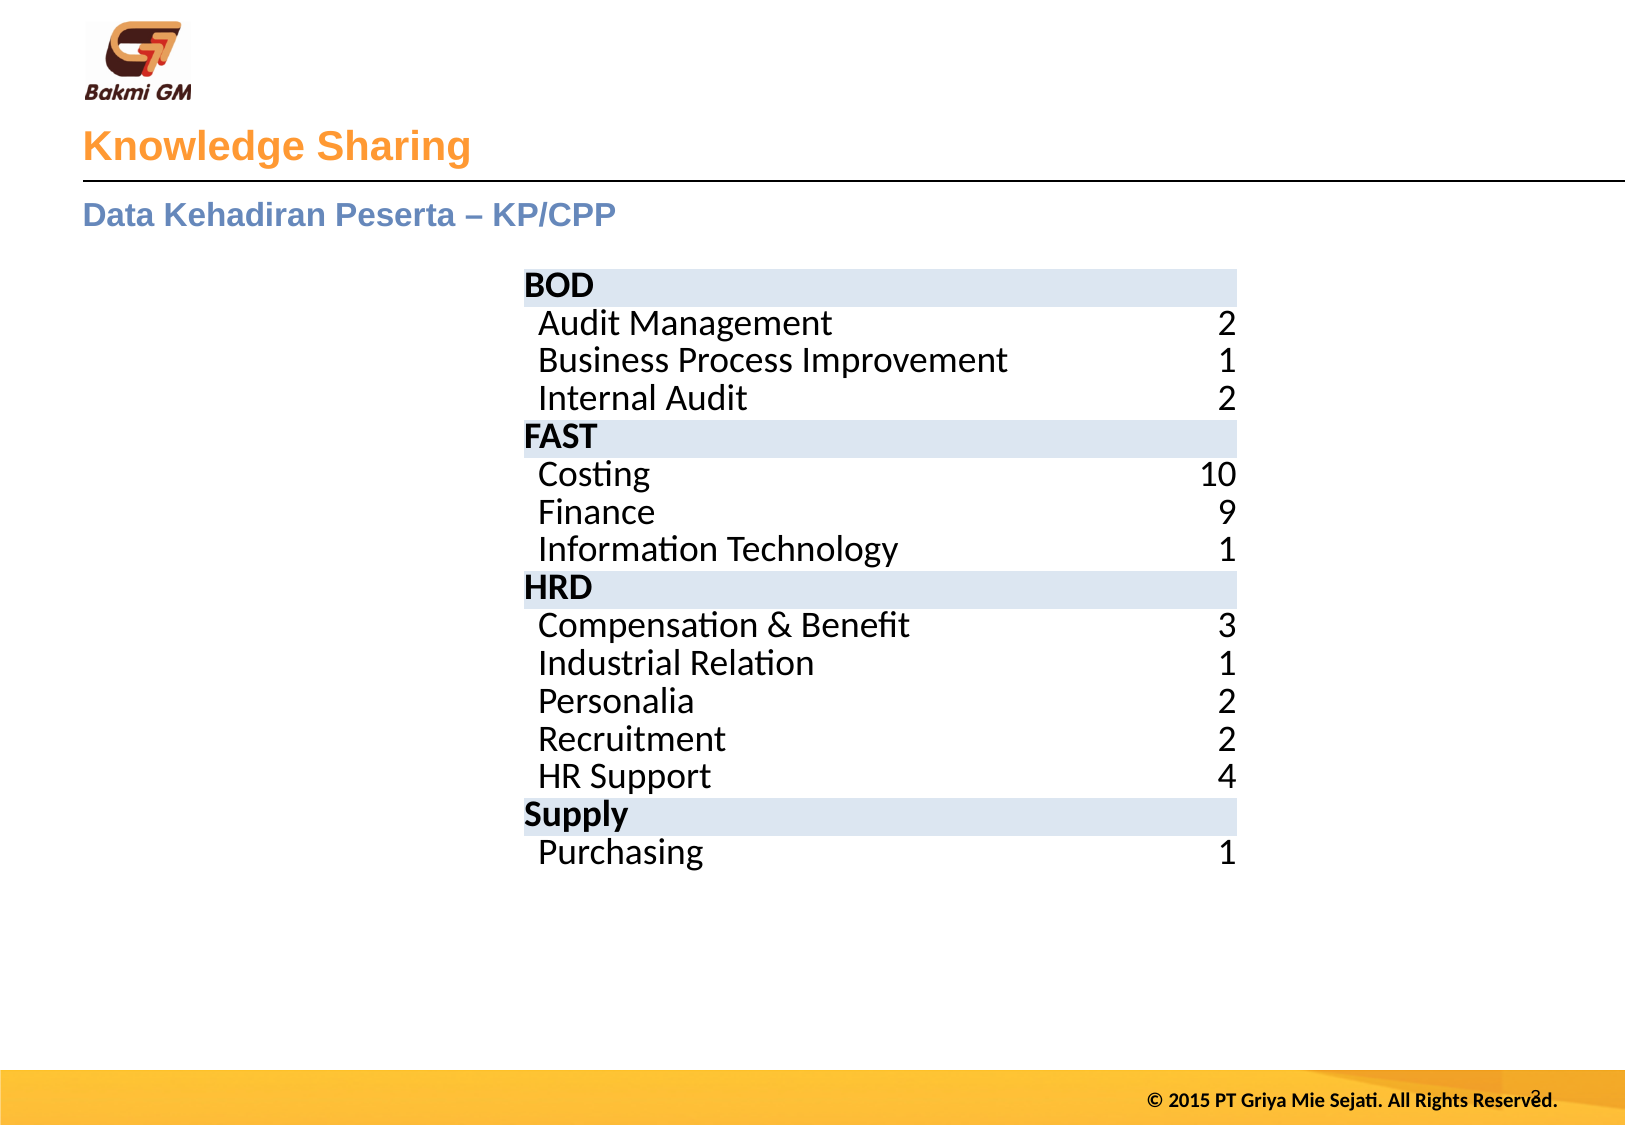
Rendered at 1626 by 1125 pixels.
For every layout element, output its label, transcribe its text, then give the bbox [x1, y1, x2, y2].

table_cell 2 [1019, 307, 1237, 345]
table_cell [1019, 571, 1237, 609]
picture [85, 20, 191, 67]
table_cell Purchasing [524, 836, 1019, 874]
table_cell Costing [524, 458, 1019, 496]
table_cell Compensation & Benefit [524, 609, 1019, 647]
table_cell HRD [524, 571, 1019, 609]
table_cell [1019, 420, 1237, 458]
table_cell FAST [524, 420, 1019, 458]
table_cell 1 [1019, 345, 1237, 383]
table_cell 2 [1019, 685, 1237, 723]
table_header BOD [524, 269, 1019, 307]
table_cell Information Technology [524, 534, 1019, 571]
table_cell Finance [524, 496, 1019, 534]
table_cell Audit Management [524, 307, 1019, 345]
picture [0, 1070, 1625, 1125]
table_cell Personalia [524, 685, 1019, 723]
table_header [1019, 269, 1237, 307]
table_cell Business Process Improvement [524, 345, 1019, 383]
list Data Kehadiran Peserta – KP/CPP [82, 182, 663, 270]
table_cell [1019, 798, 1237, 836]
table_cell Recruitment [524, 723, 1019, 760]
table_cell Supply [524, 798, 1019, 836]
title Knowledge Sharing [81, 67, 1541, 182]
table_cell HR Support [524, 760, 1019, 798]
table_cell 4 [1019, 760, 1237, 798]
table_cell 1 [1019, 534, 1237, 571]
table_cell 2 [1019, 383, 1237, 420]
table_cell 1 [1019, 647, 1237, 685]
table_cell 3 [1019, 609, 1237, 647]
table_cell 2 [1019, 723, 1237, 760]
table_cell Internal Audit [524, 383, 1019, 420]
table_cell 10 [1019, 458, 1237, 496]
table_cell Industrial Relation [524, 647, 1019, 685]
table_cell 9 [1019, 496, 1237, 534]
table_cell 1 [1019, 836, 1237, 874]
